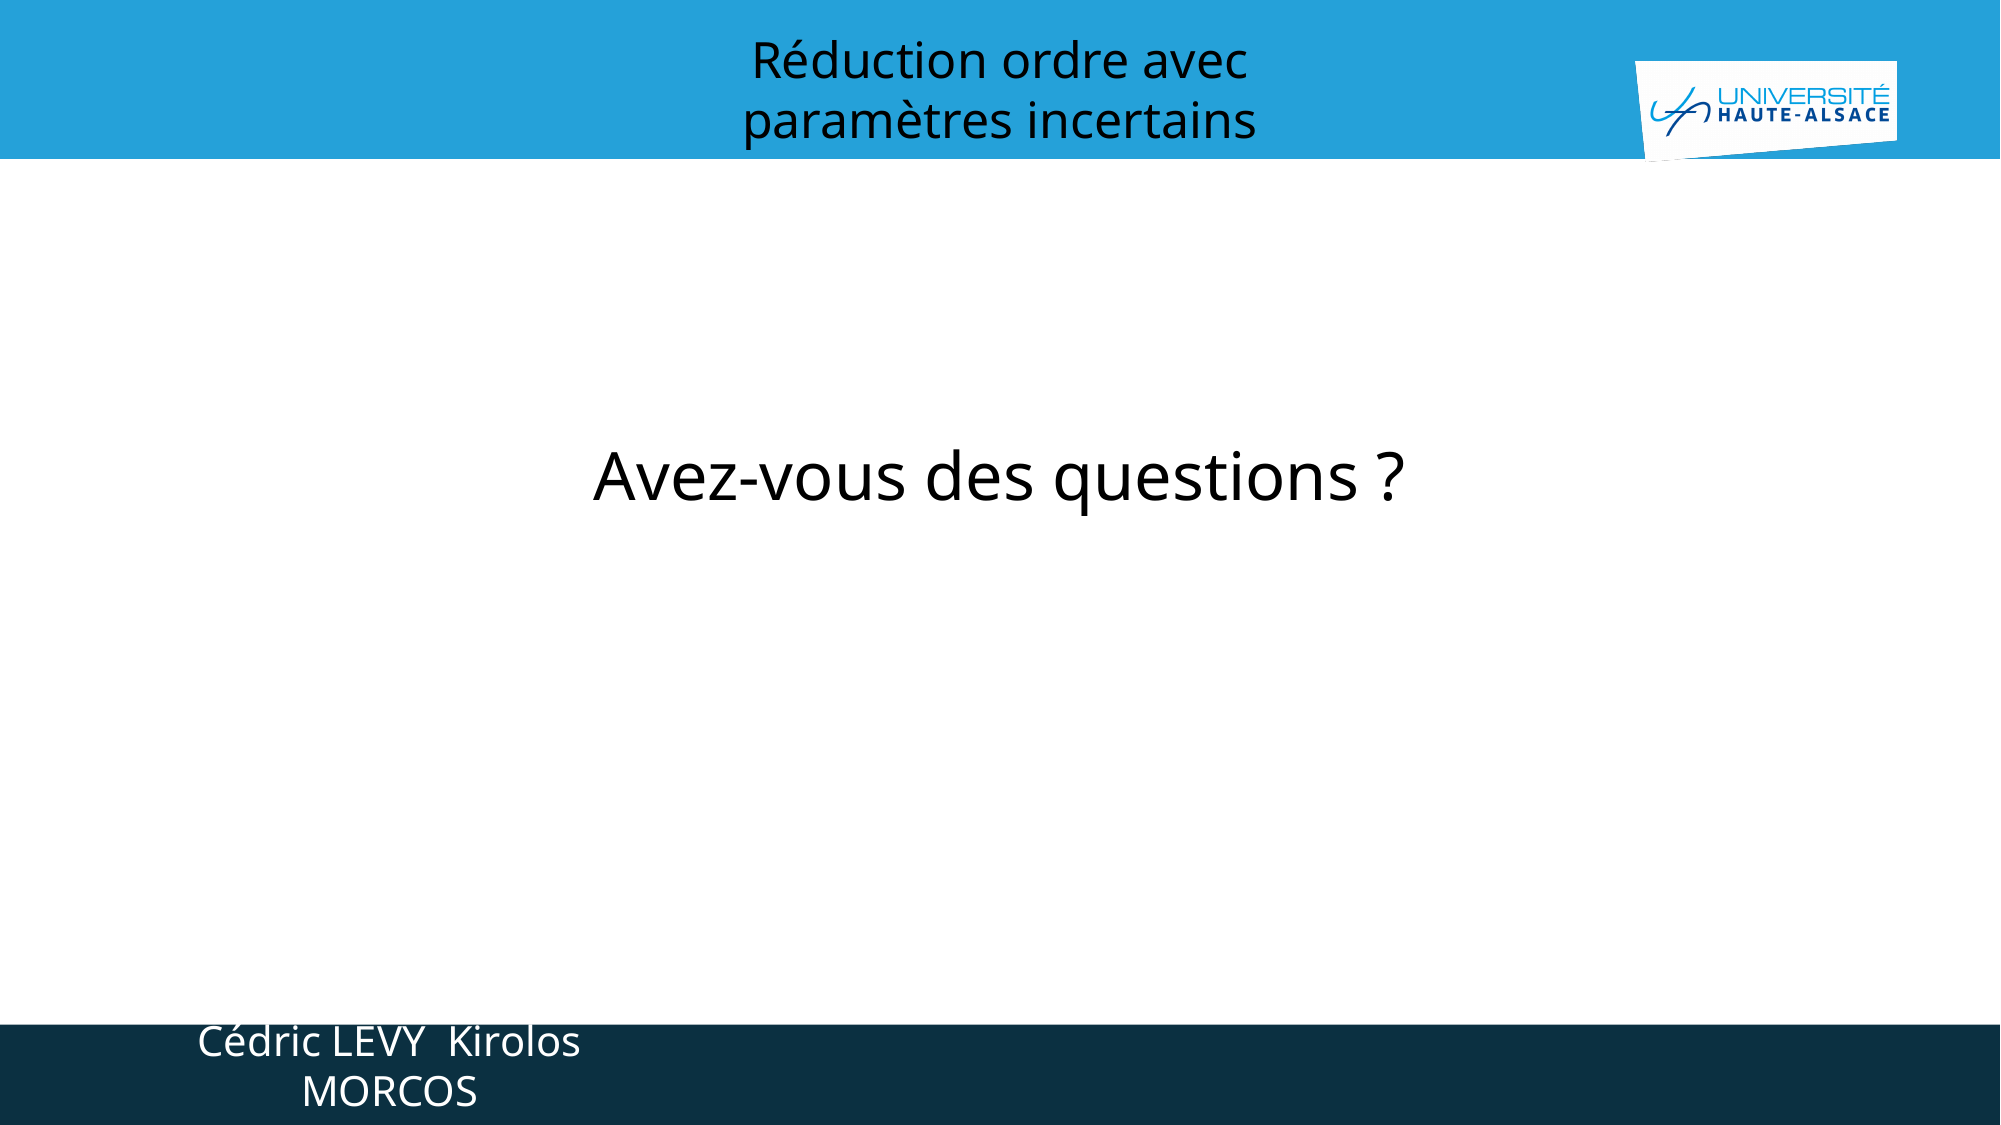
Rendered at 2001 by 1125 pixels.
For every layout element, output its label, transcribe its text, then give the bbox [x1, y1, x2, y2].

picture [1635, 61, 1897, 162]
list Avez-vous des questions ? [137, 434, 1863, 1008]
